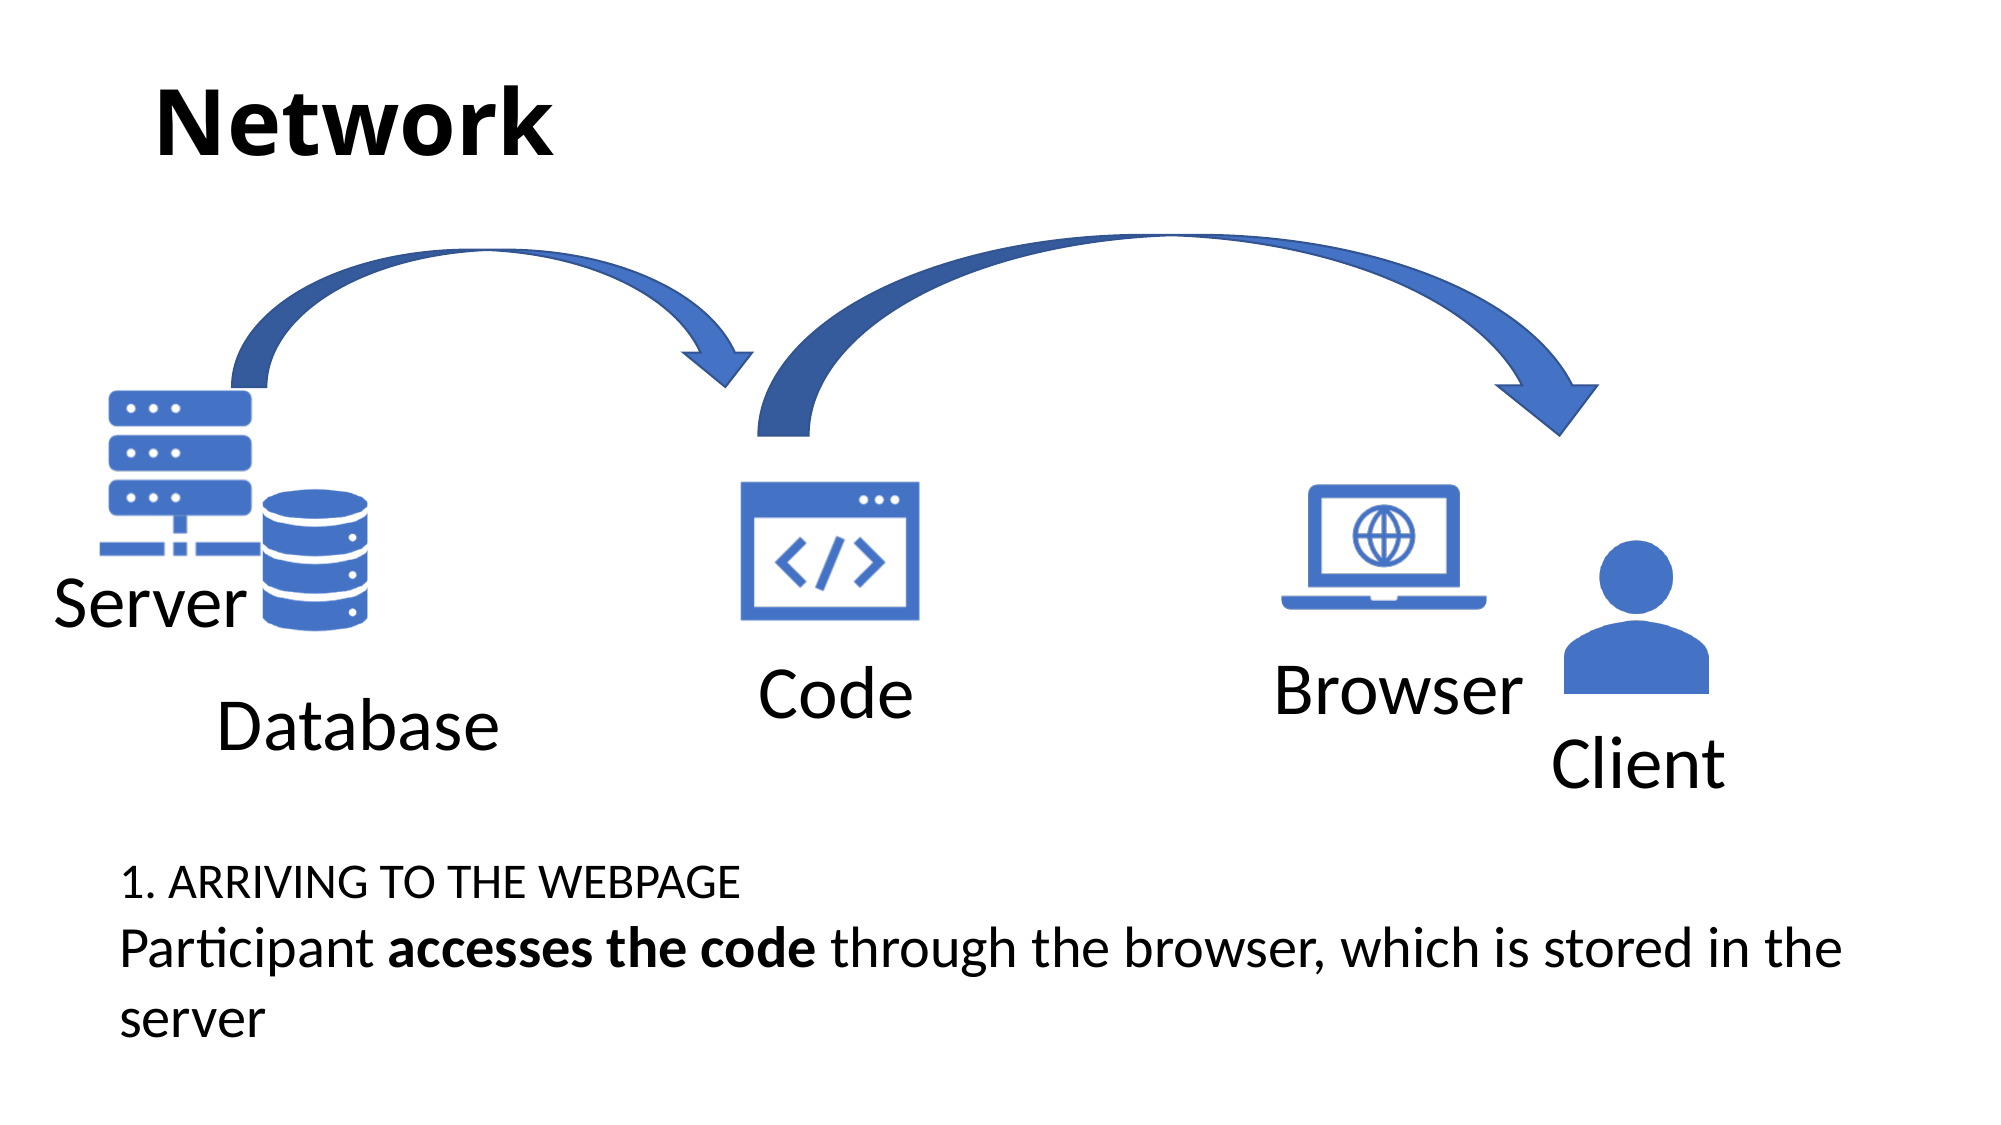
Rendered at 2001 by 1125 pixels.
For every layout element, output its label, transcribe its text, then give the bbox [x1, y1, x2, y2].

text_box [0, 218, 865, 681]
text_box Code [900, 653, 1075, 772]
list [865, 444, 938, 659]
picture [1277, 440, 1491, 654]
text_box 1. ARRIVING TO THE WEBPAGE Participant accesses the code through the browser, which is stored in the server [104, 841, 1868, 1057]
title Network [137, 16, 1863, 235]
picture [1529, 510, 1743, 724]
text_box Browser [1162, 649, 1529, 705]
text_box [865, 233, 1600, 438]
text_box Client [1401, 723, 1876, 779]
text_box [121, 609, 900, 804]
